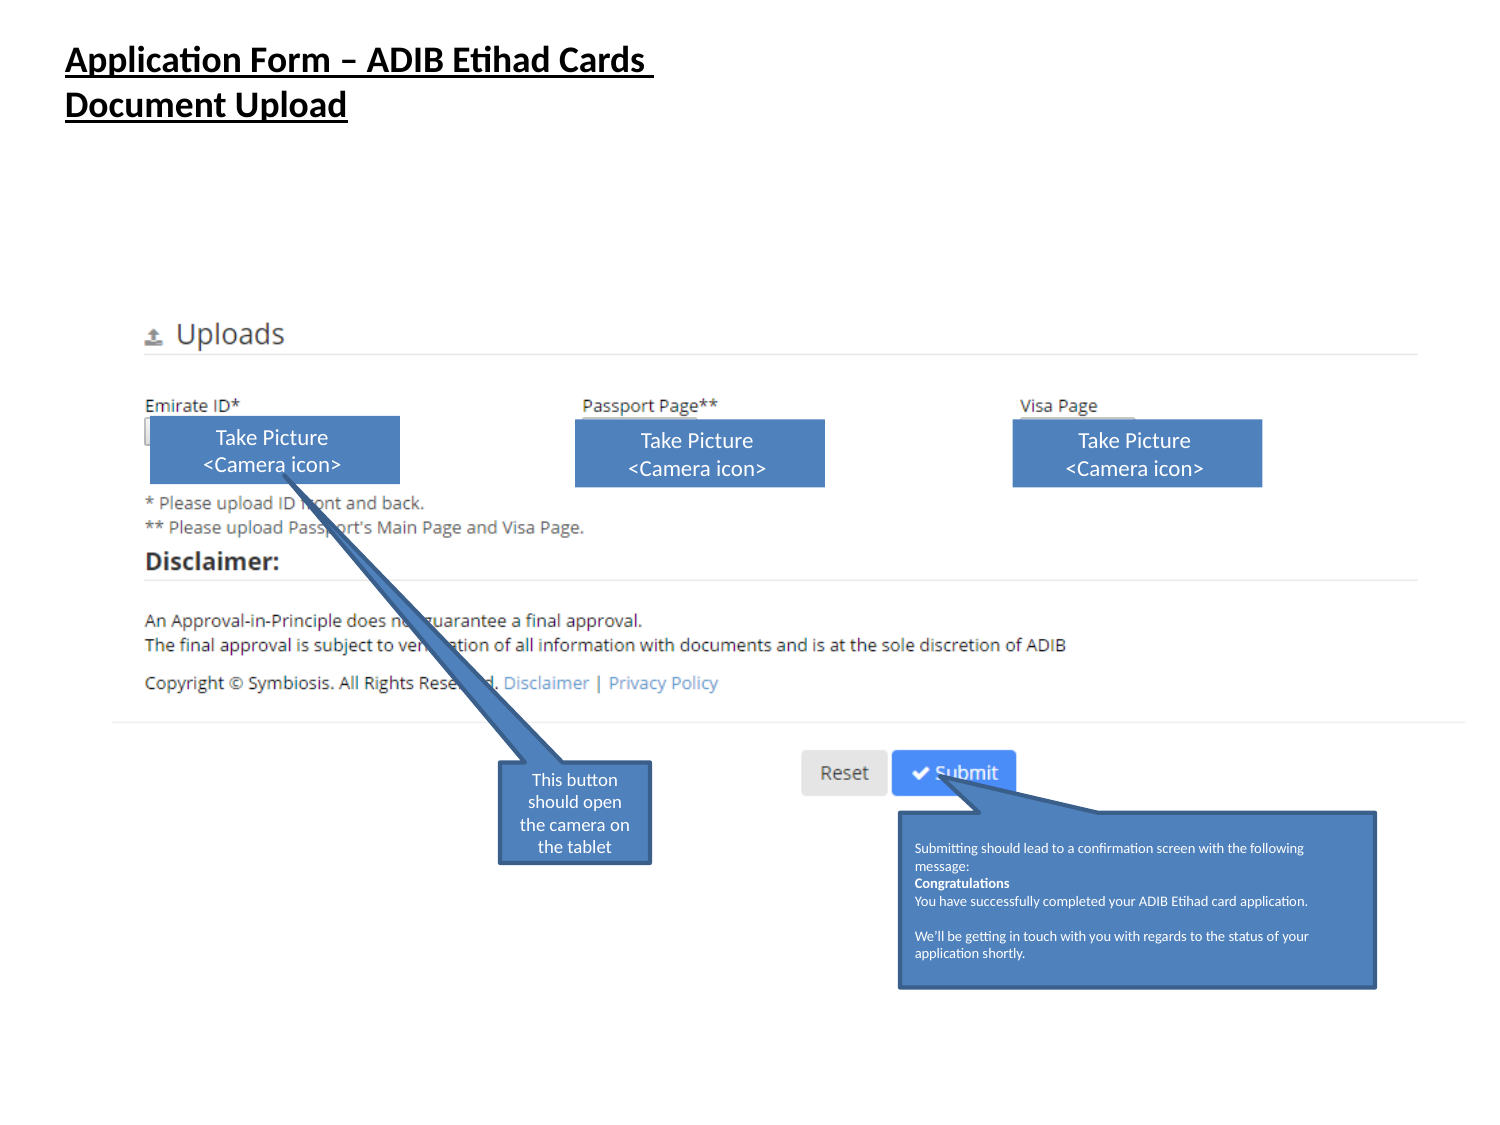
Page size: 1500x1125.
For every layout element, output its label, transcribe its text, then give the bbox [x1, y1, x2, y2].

picture [112, 312, 1473, 808]
text_box Application Form – ADIB Etihad Cards Document Upload [49, 27, 1250, 133]
text_box This button should open the camera on the tablet [497, 816, 653, 866]
text_box Submitting should lead to a confirmation screen with the following message: Congratulations You have successfully completed your ADIB Etihad card application. We’ll be getting in touch with you with regards to the status of your application shortly. [897, 816, 1378, 990]
